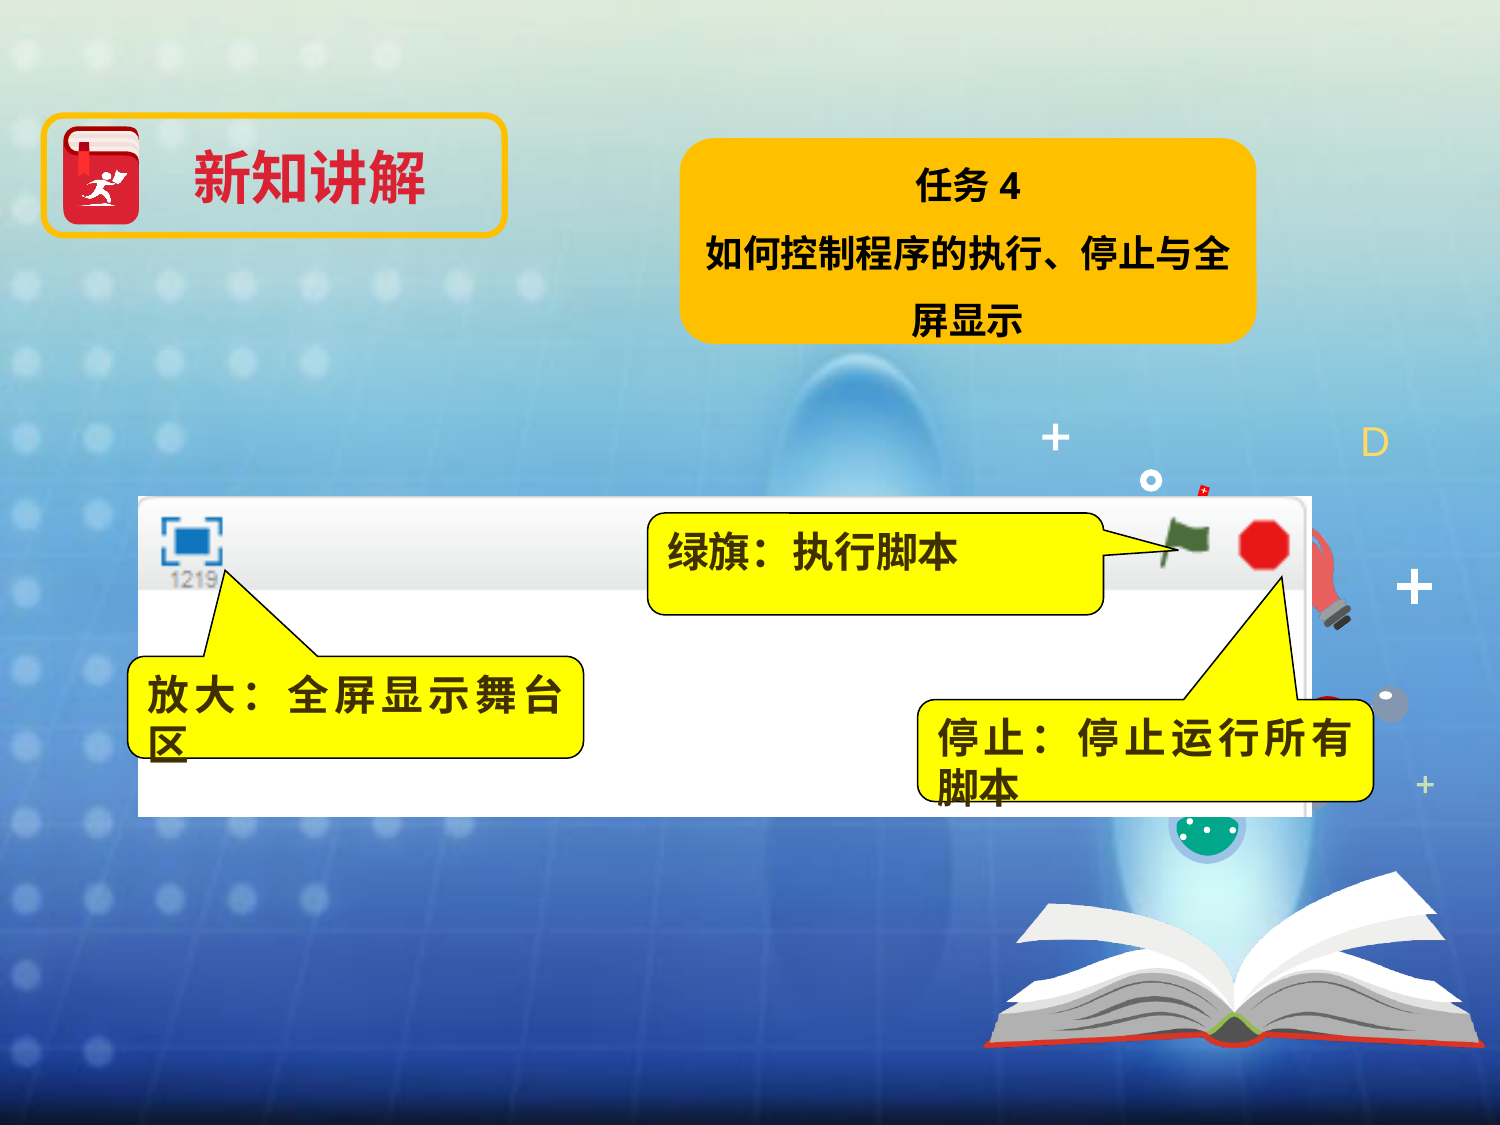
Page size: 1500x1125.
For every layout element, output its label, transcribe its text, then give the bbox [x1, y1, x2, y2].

text_box 放大：全屏显示舞台区 [127, 657, 138, 757]
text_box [43, 115, 505, 236]
text_box 停止：停止运行所有脚本 [1312, 699, 1374, 802]
picture [0, 0, 1500, 1125]
text_box 任务4 如何控制程序的执行、停止与全屏显示 [678, 137, 1258, 345]
